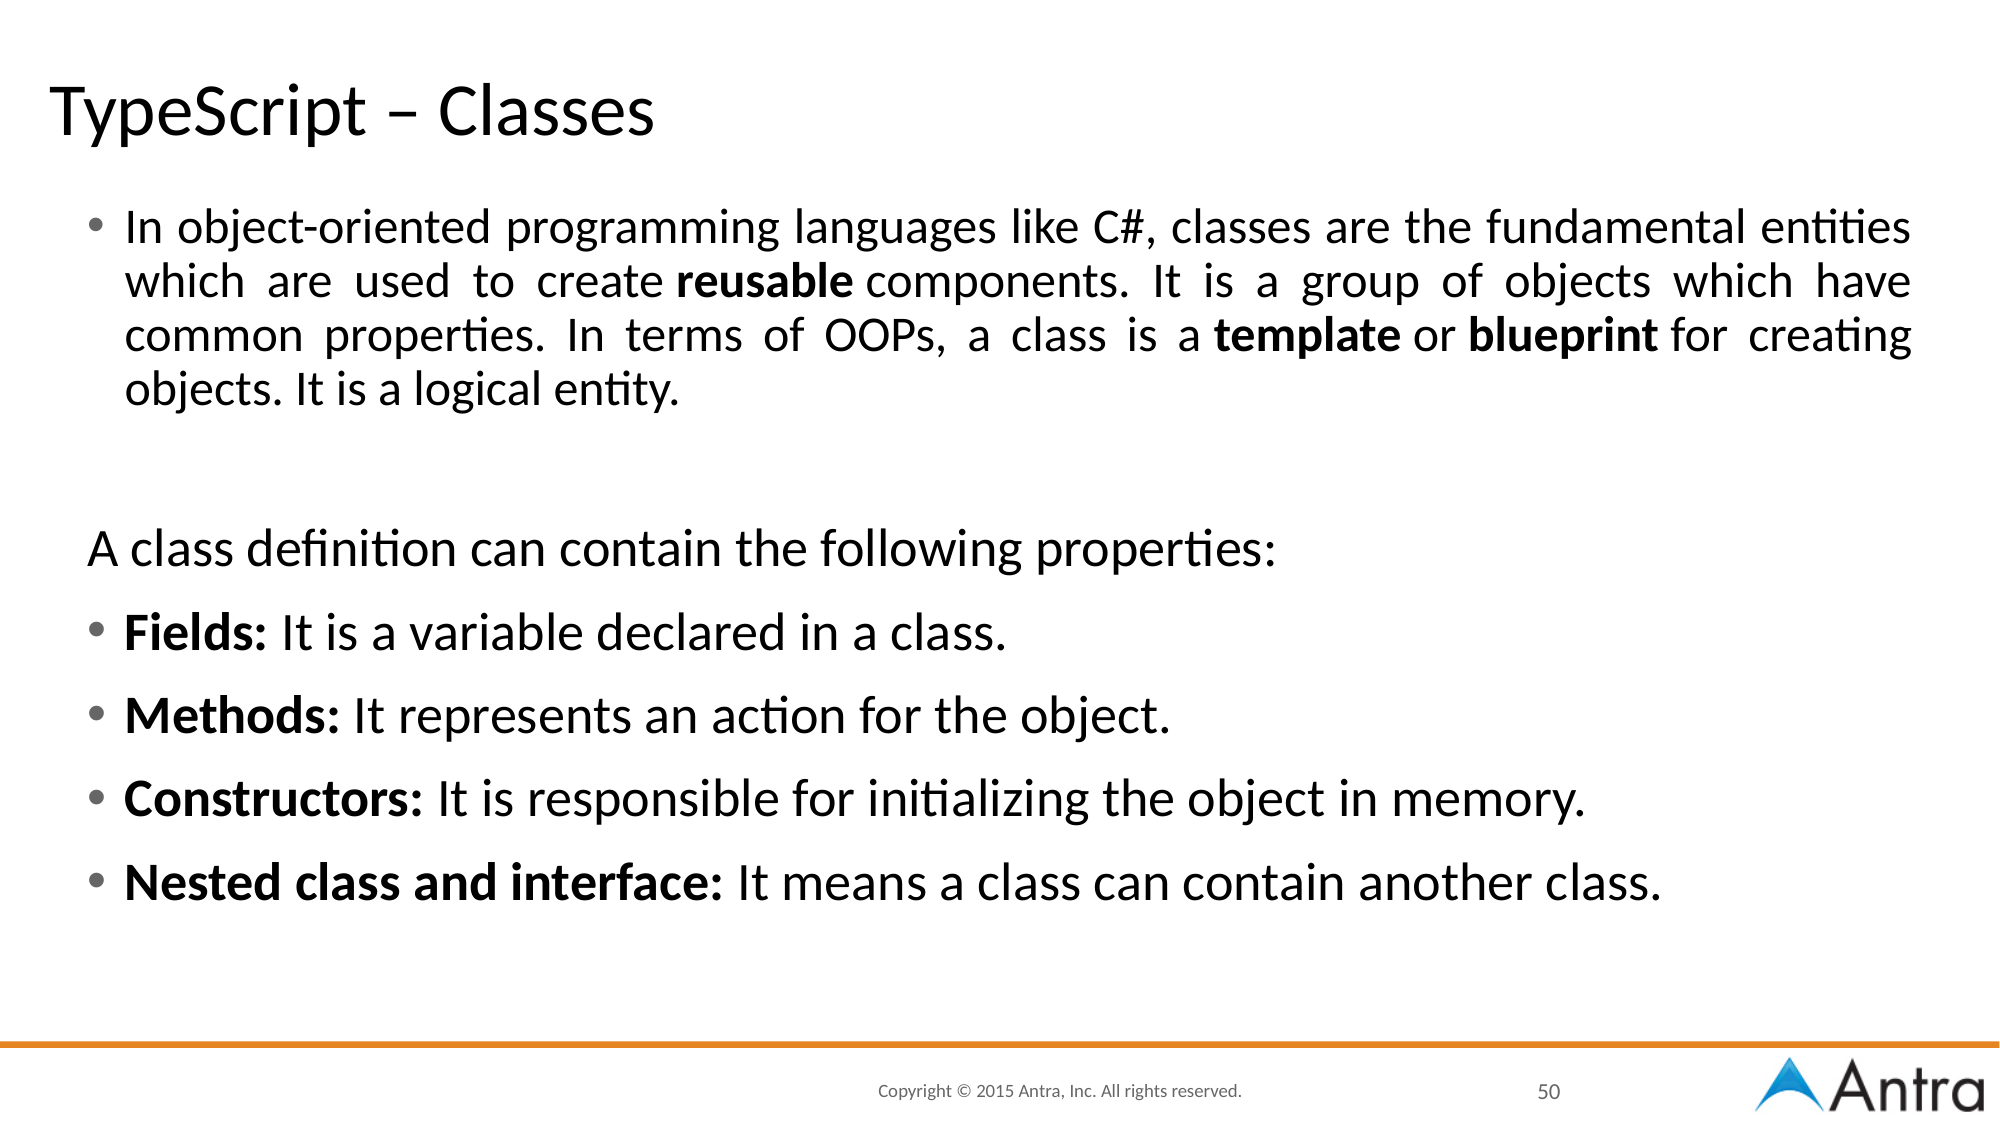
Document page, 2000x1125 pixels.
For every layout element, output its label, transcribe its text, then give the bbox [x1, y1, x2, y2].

picture [1744, 1048, 1994, 1122]
list In object-oriented programming languages like C#, classes are the fundamental entities which are used to create reusable components. It is a group of objects which have common properties. In terms of OOPs, a class is a template or blueprint for creating objects. It is a logical entity. A class definition can contain the following properties: Fields: It is a variable declared in a class. Methods: It represents an action for the object. Constructors: It is responsible for initializing the object in memory. Nested class and interface: It means a class can contain another class. [87, 200, 1913, 925]
slide_number 50 [1498, 1075, 1561, 1106]
title TypeScript – Classes [49, 60, 1875, 150]
